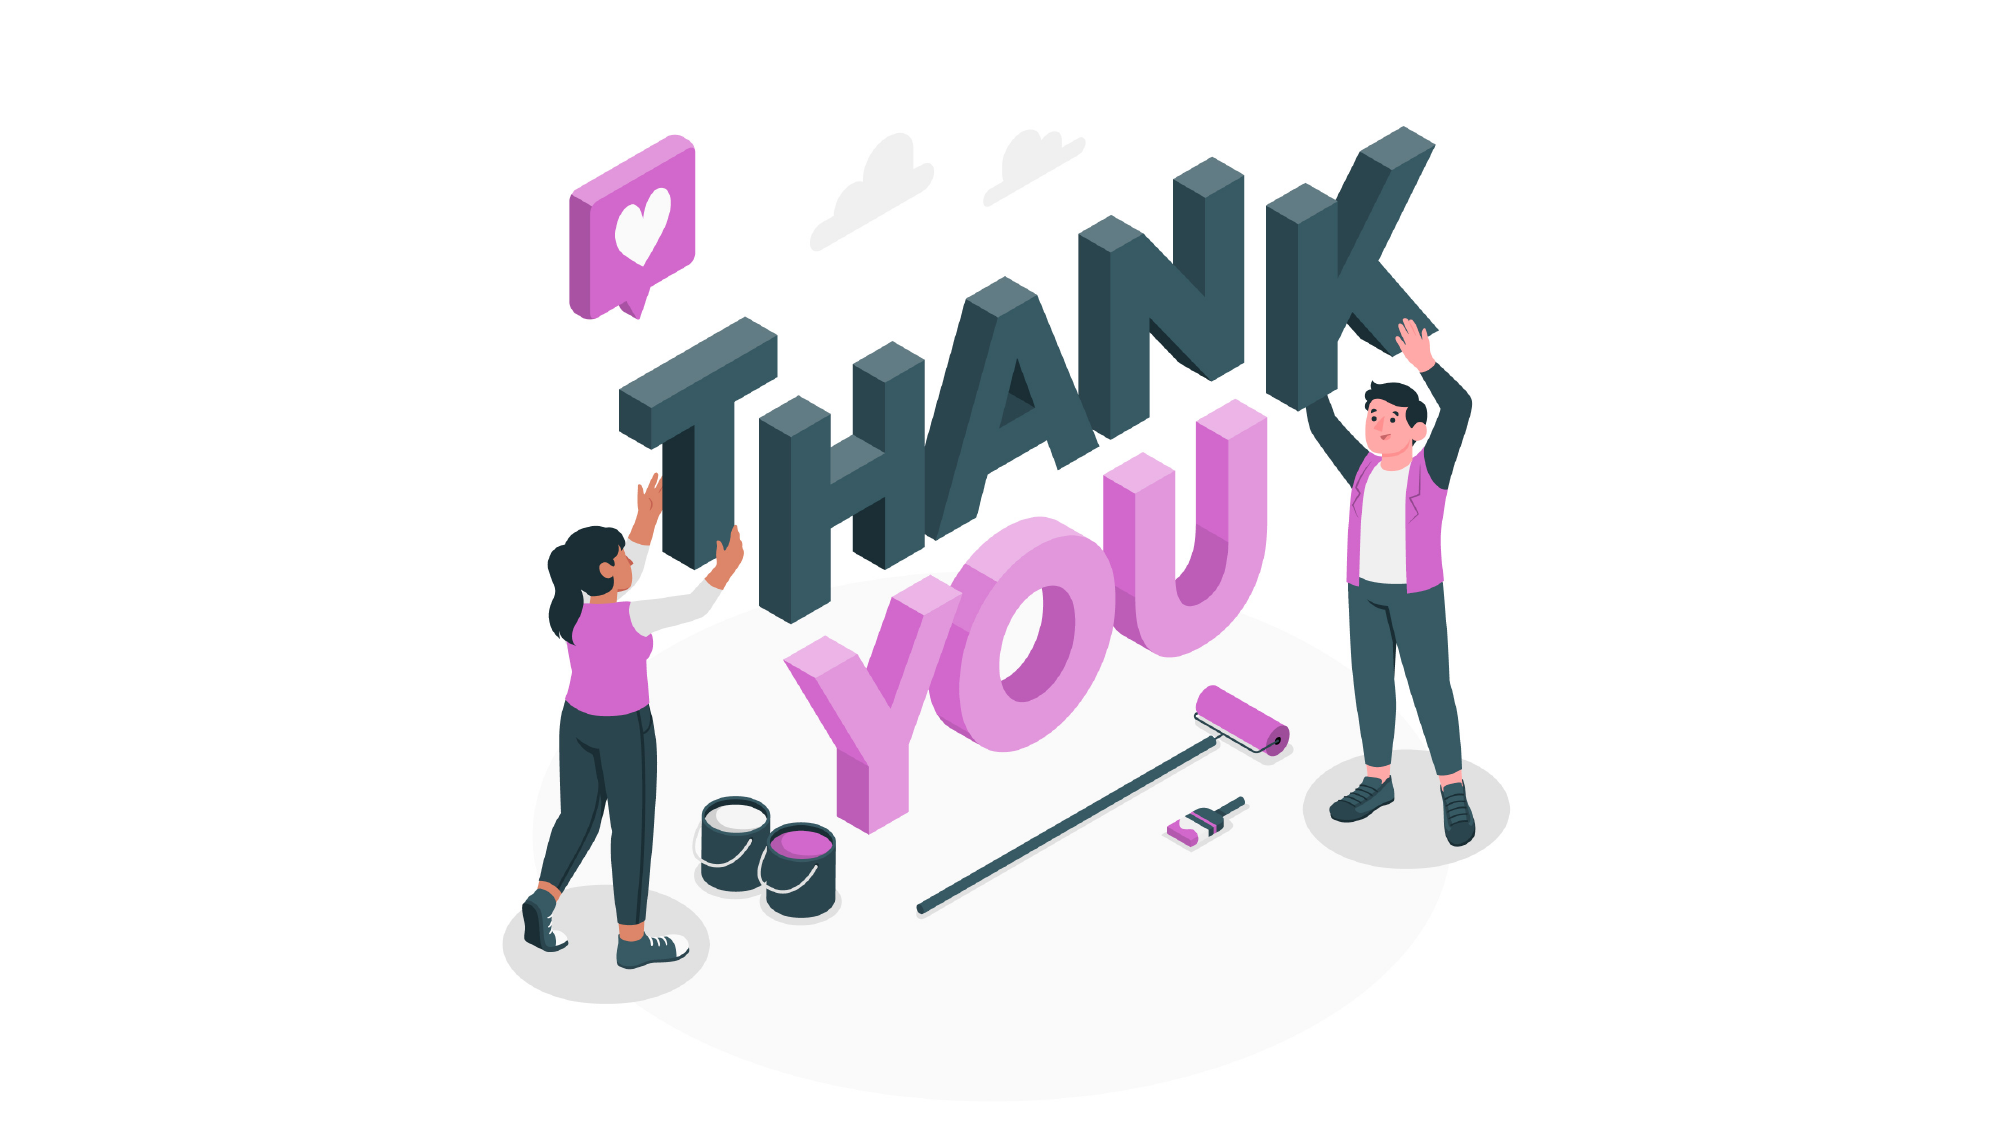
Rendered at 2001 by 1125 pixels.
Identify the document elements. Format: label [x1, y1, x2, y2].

picture [437, 0, 1563, 1125]
